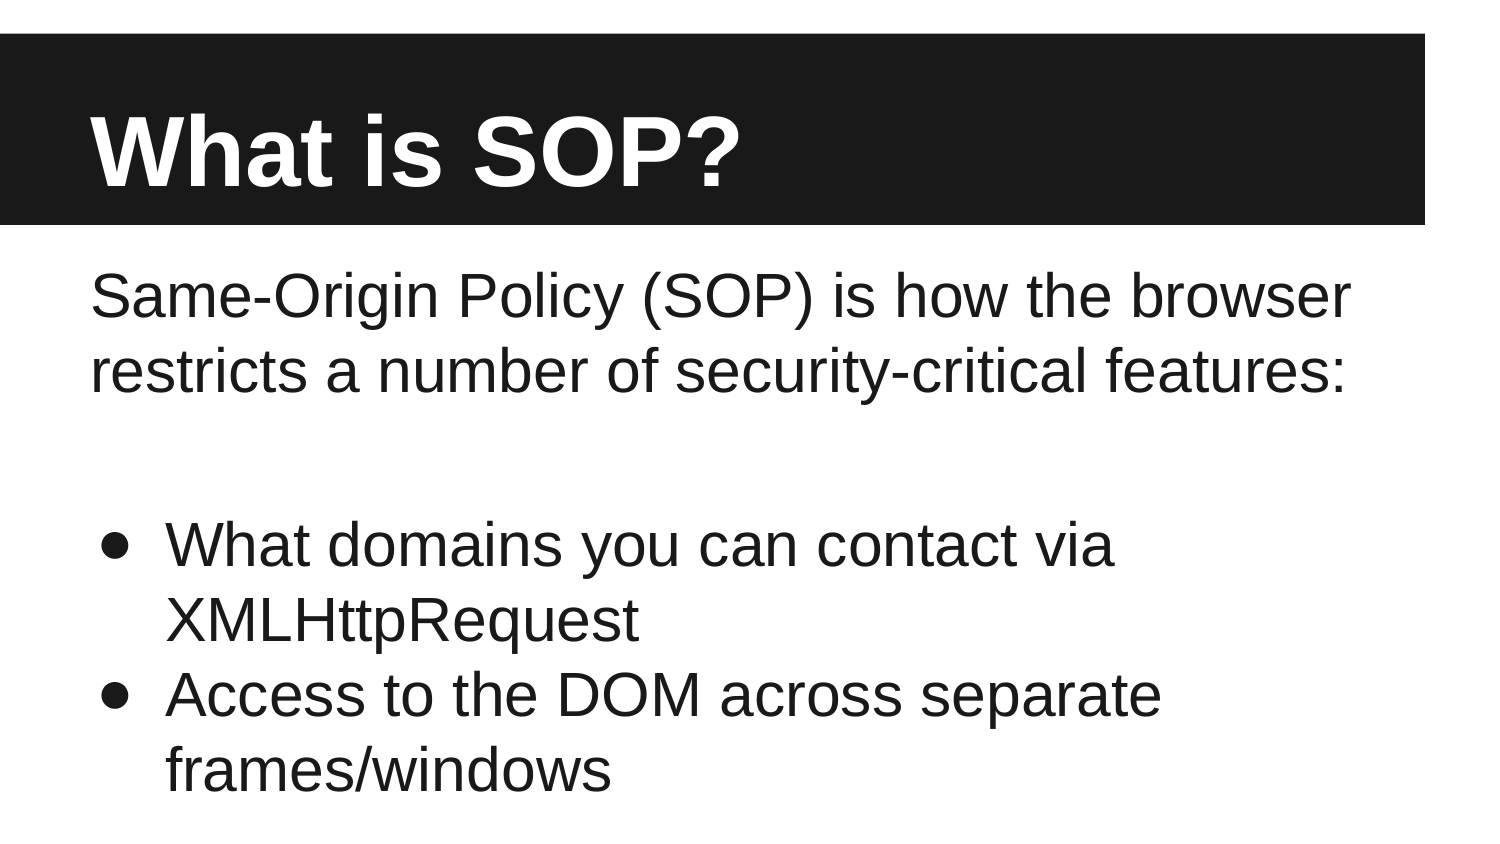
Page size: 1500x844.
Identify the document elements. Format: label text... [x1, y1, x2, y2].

list Same-Origin Policy (SOP) is how the browser restricts a number of security-critical features: What domains you can contact via XMLHttpRequest Access to the DOM across separate frames/windows [75, 239, 1425, 808]
title What is SOP? [75, 33, 1425, 221]
